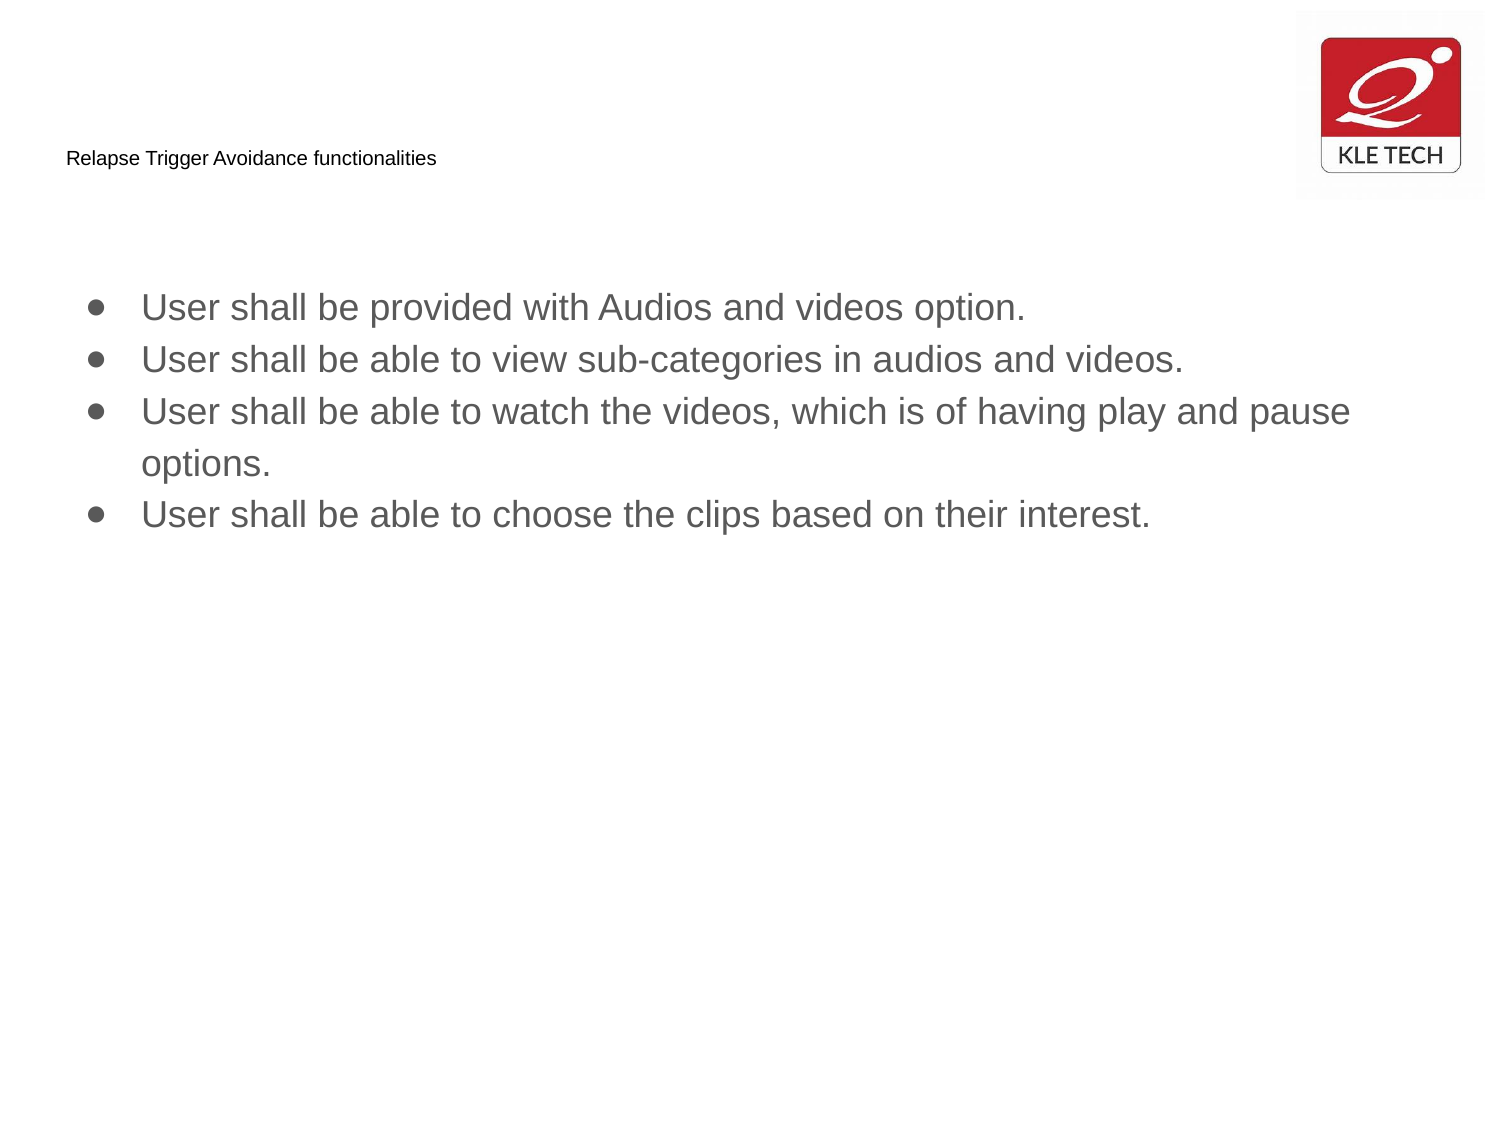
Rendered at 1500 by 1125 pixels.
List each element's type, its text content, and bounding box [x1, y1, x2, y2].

title Relapse Trigger Avoidance functionalities [51, 129, 1449, 234]
list User shall be provided with Audios and videos option. User shall be able to view sub-categories in audios and videos. User shall be able to watch the videos, which is of having play and pause options. User shall be able to choose the clips based on their interest. [51, 261, 1449, 1125]
picture [1295, 10, 1486, 200]
